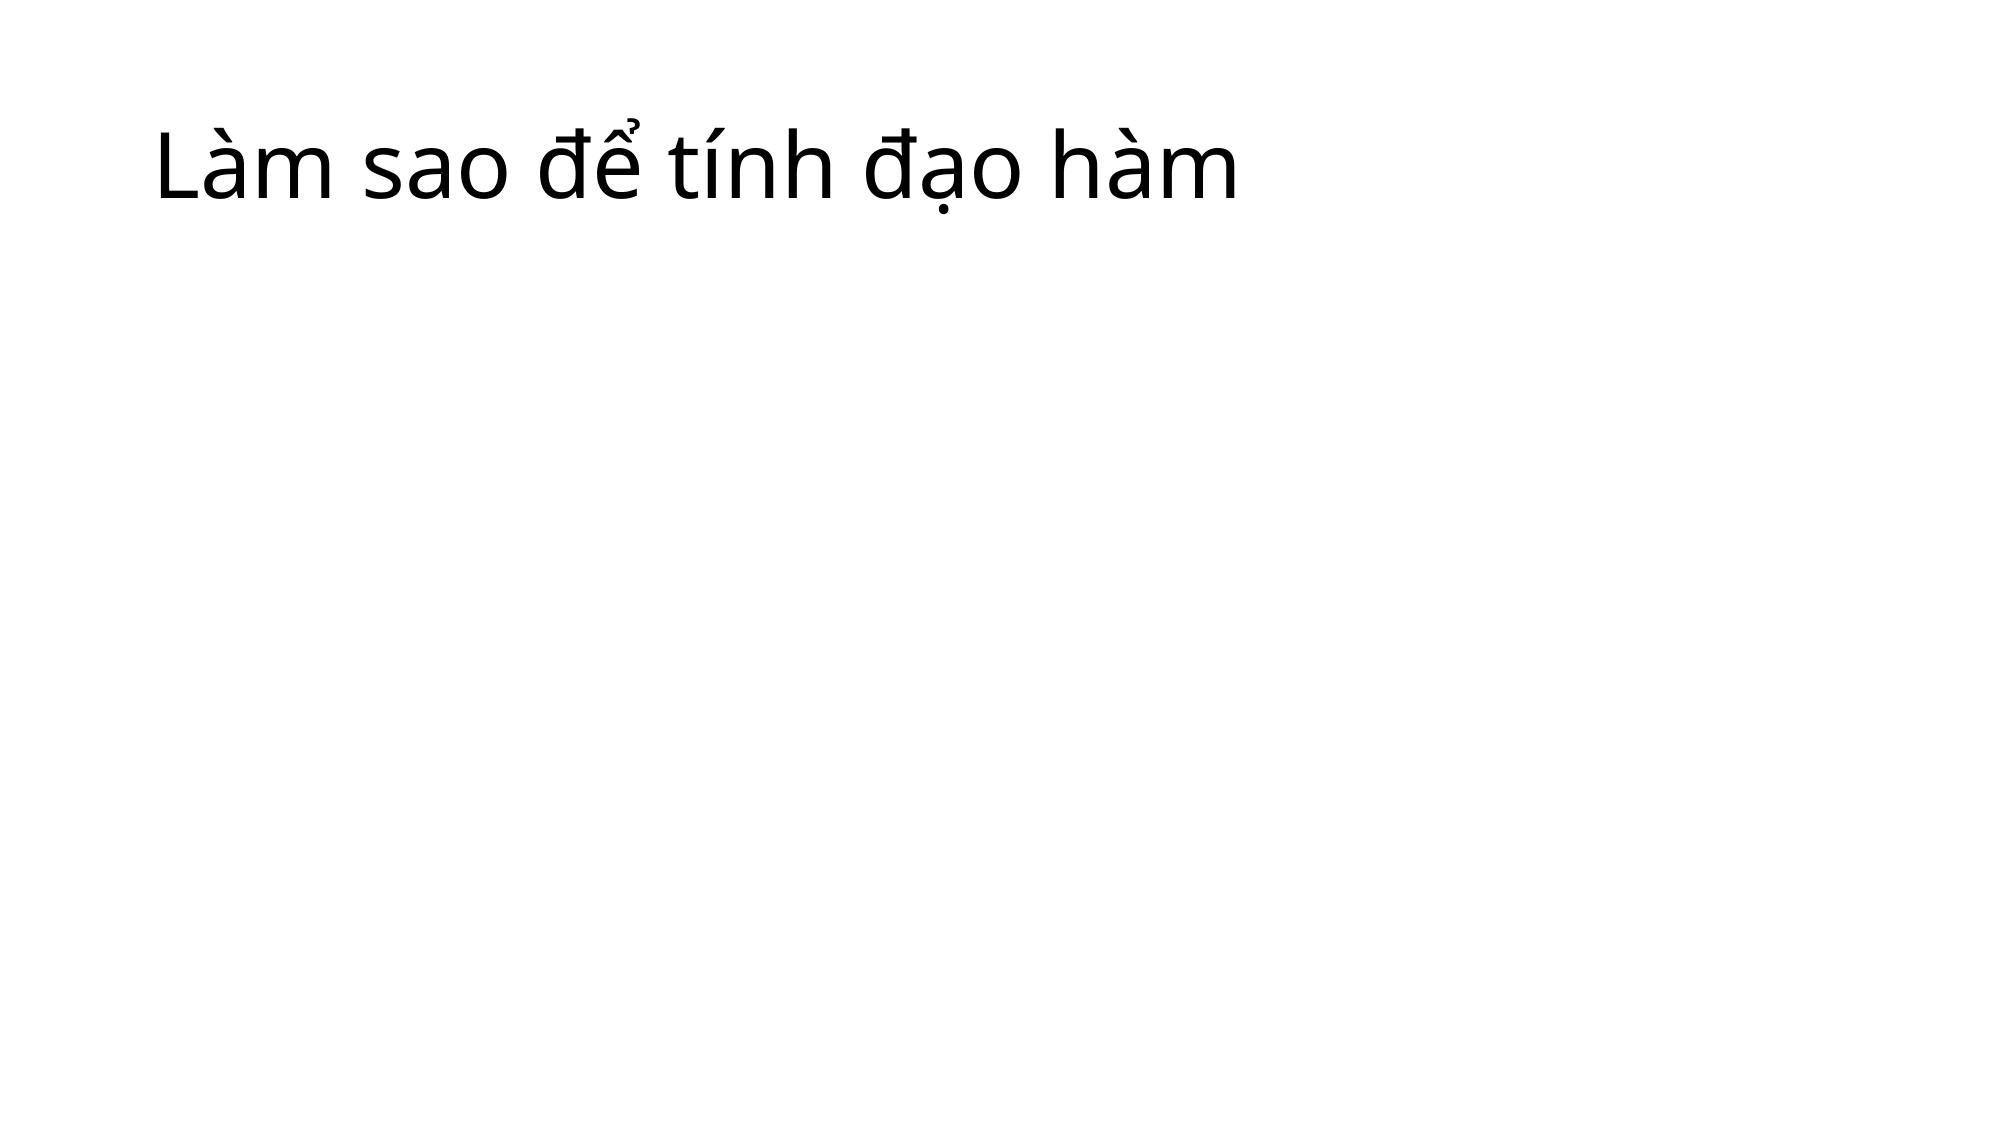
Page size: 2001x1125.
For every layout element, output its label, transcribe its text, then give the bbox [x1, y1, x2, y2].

title Làm sao để tính đạo hàm [137, 59, 1863, 278]
